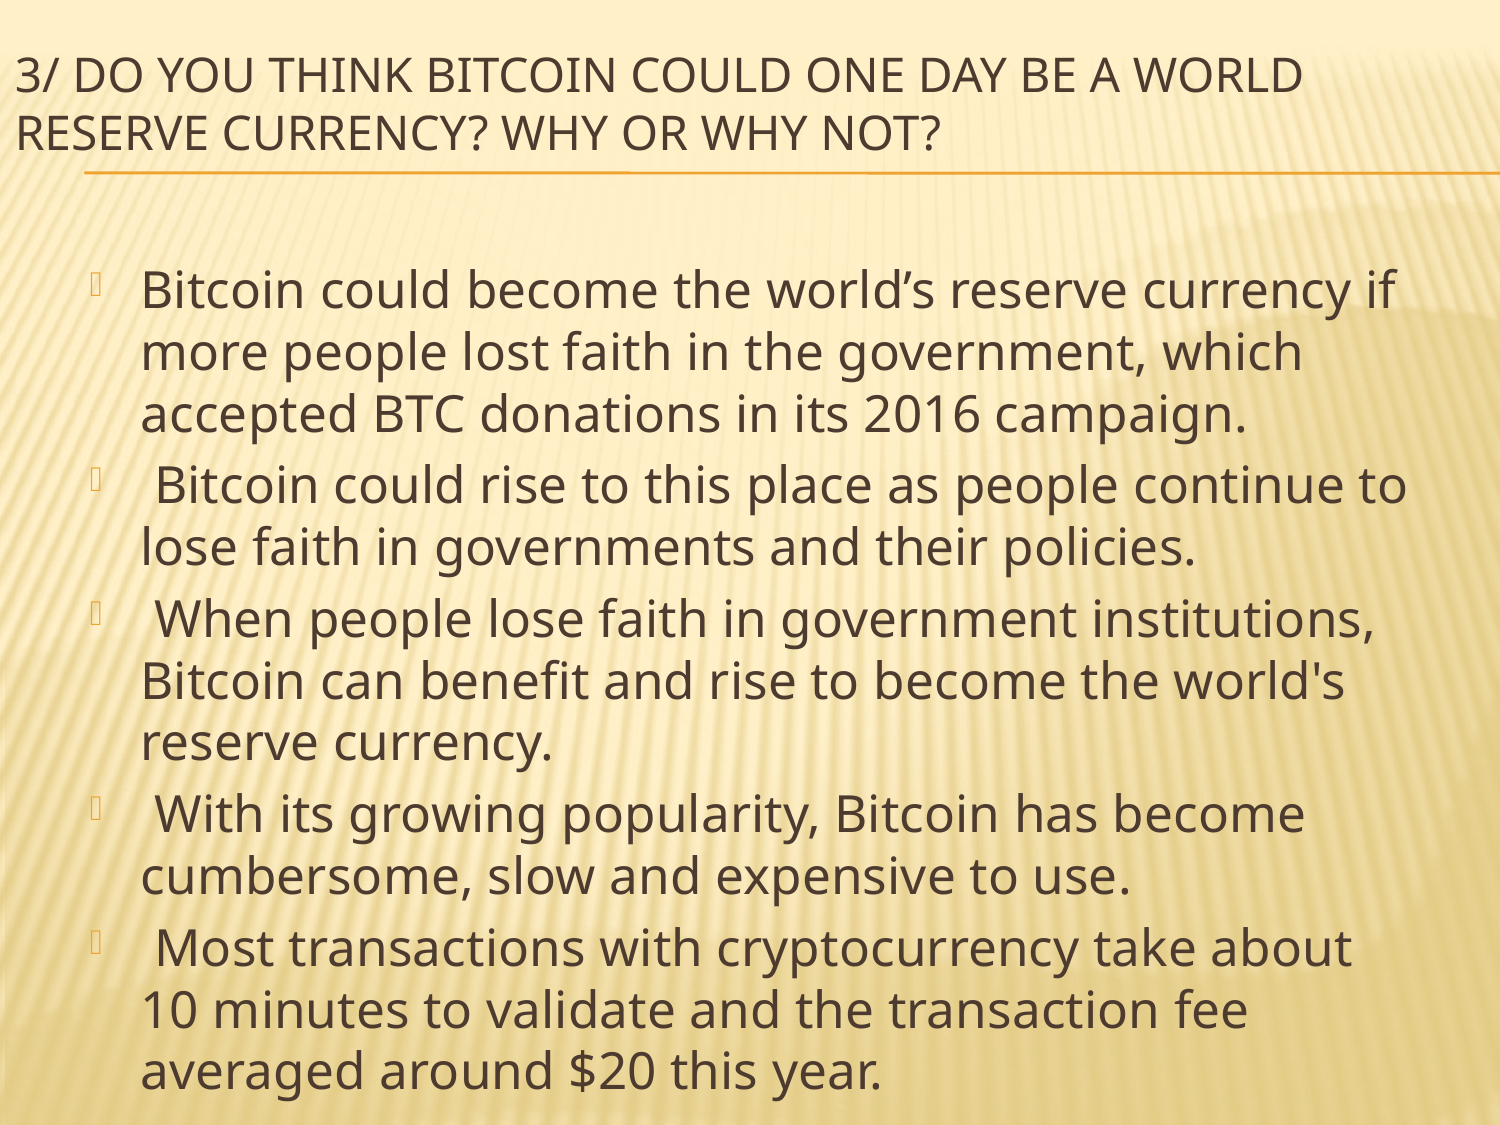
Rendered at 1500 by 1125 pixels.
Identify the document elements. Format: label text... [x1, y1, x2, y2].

title 3/ Do you think Bitcoin could one day be a world reserve currency? Why or why not? [0, 37, 1500, 225]
list Bitcoin could become the world’s reserve currency if more people lost faith in the government, which accepted BTC donations in its 2016 campaign. Bitcoin could rise to this place as people continue to lose faith in governments and their policies. When people lose faith in government institutions, Bitcoin can benefit and rise to become the world's reserve currency. With its growing popularity, Bitcoin has become cumbersome, slow and expensive to use. Most transactions with cryptocurrency take about 10 minutes to validate and the transaction fee averaged around $20 this year. [75, 249, 1438, 1125]
